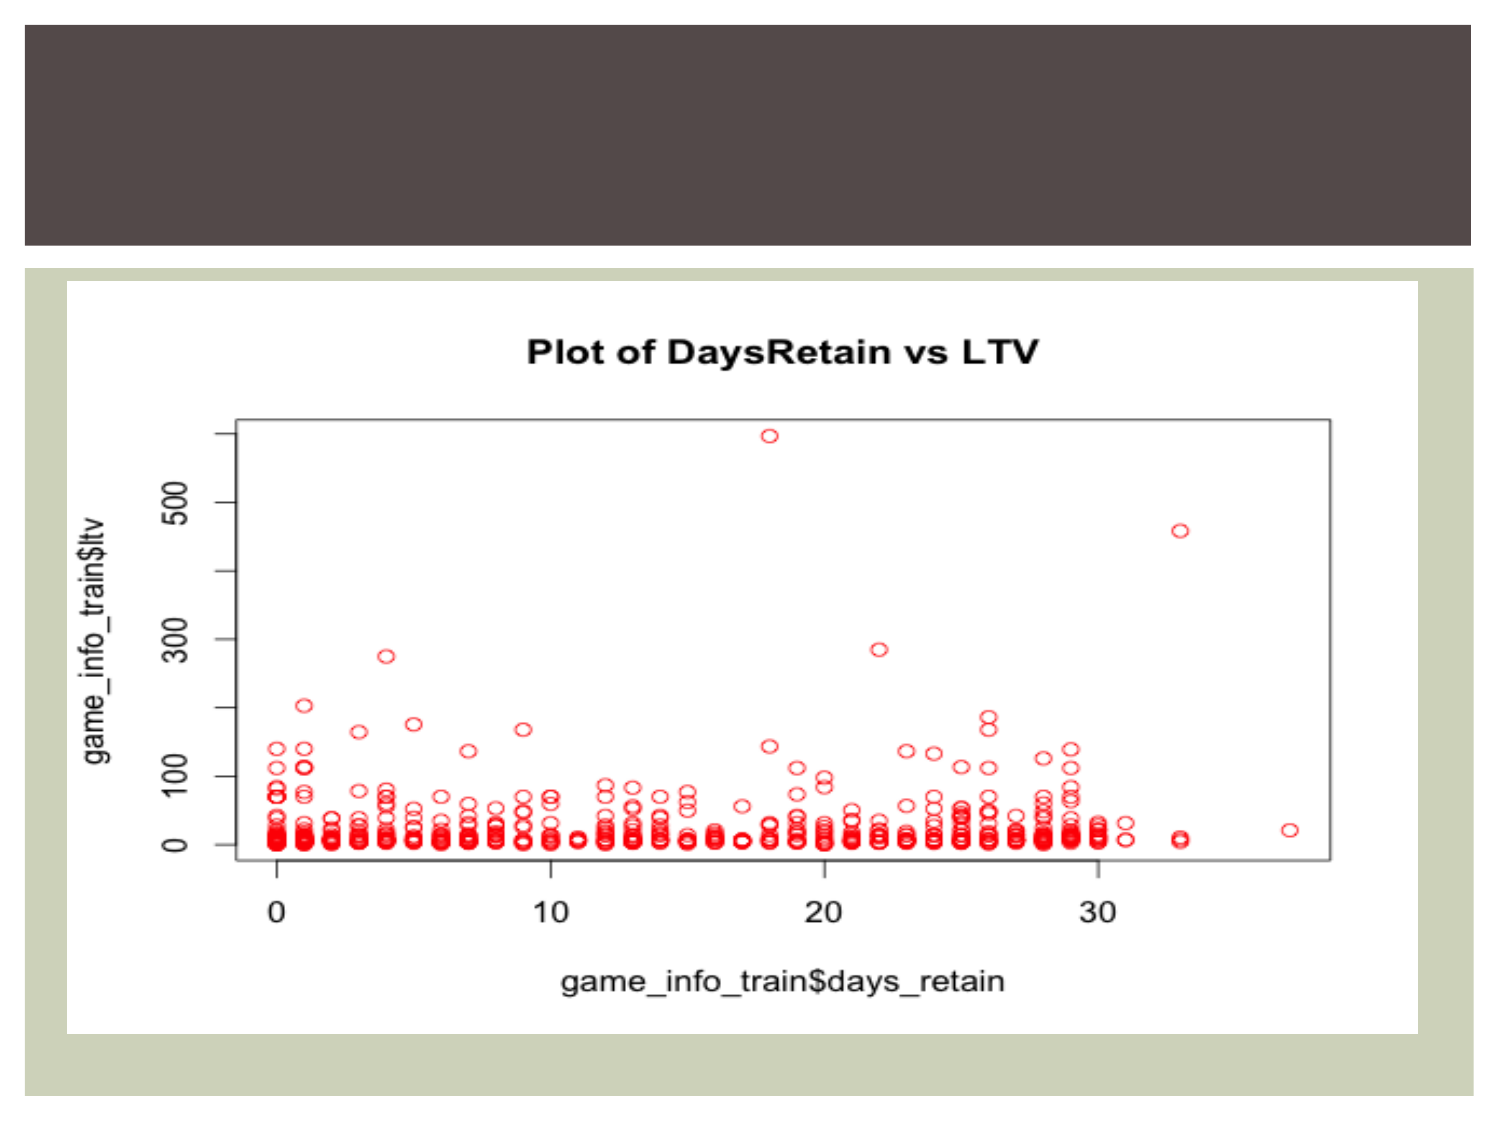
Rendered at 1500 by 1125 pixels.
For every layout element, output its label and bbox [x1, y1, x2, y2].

list [0, 281, 1500, 1034]
